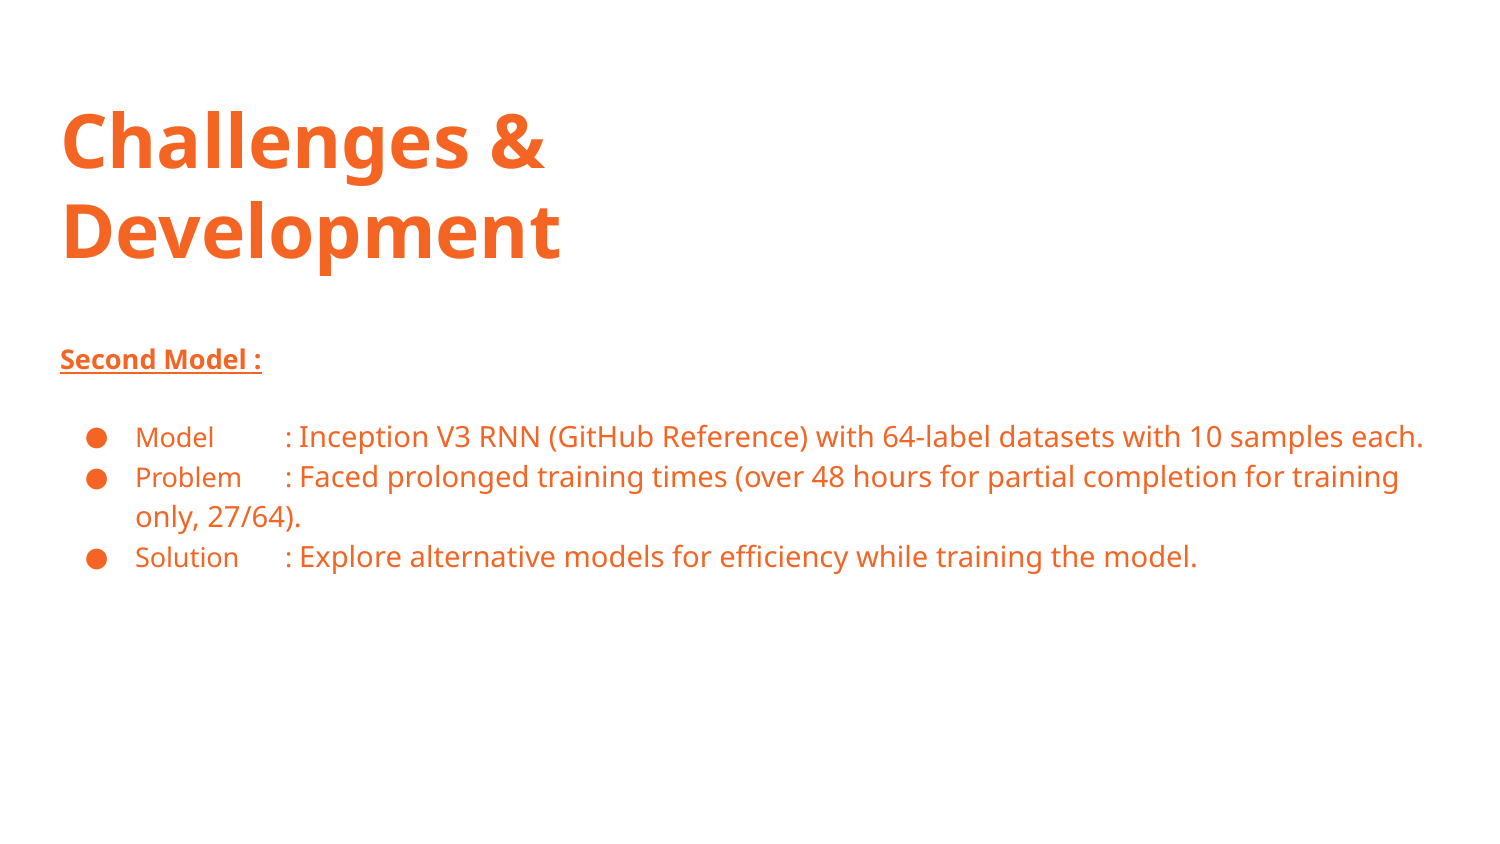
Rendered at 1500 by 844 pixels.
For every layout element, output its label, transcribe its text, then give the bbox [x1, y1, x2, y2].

title Challenges & Development [44, 78, 898, 202]
text_box Second Model : Model : Inception V3 RNN (GitHub Reference) with 64-label datasets with 10 samples each. Problem : Faced prolonged training times (over 48 hours for partial completion for training only, 27/64). Solution : Explore alternative models for efficiency while training the model. [44, 258, 1462, 627]
